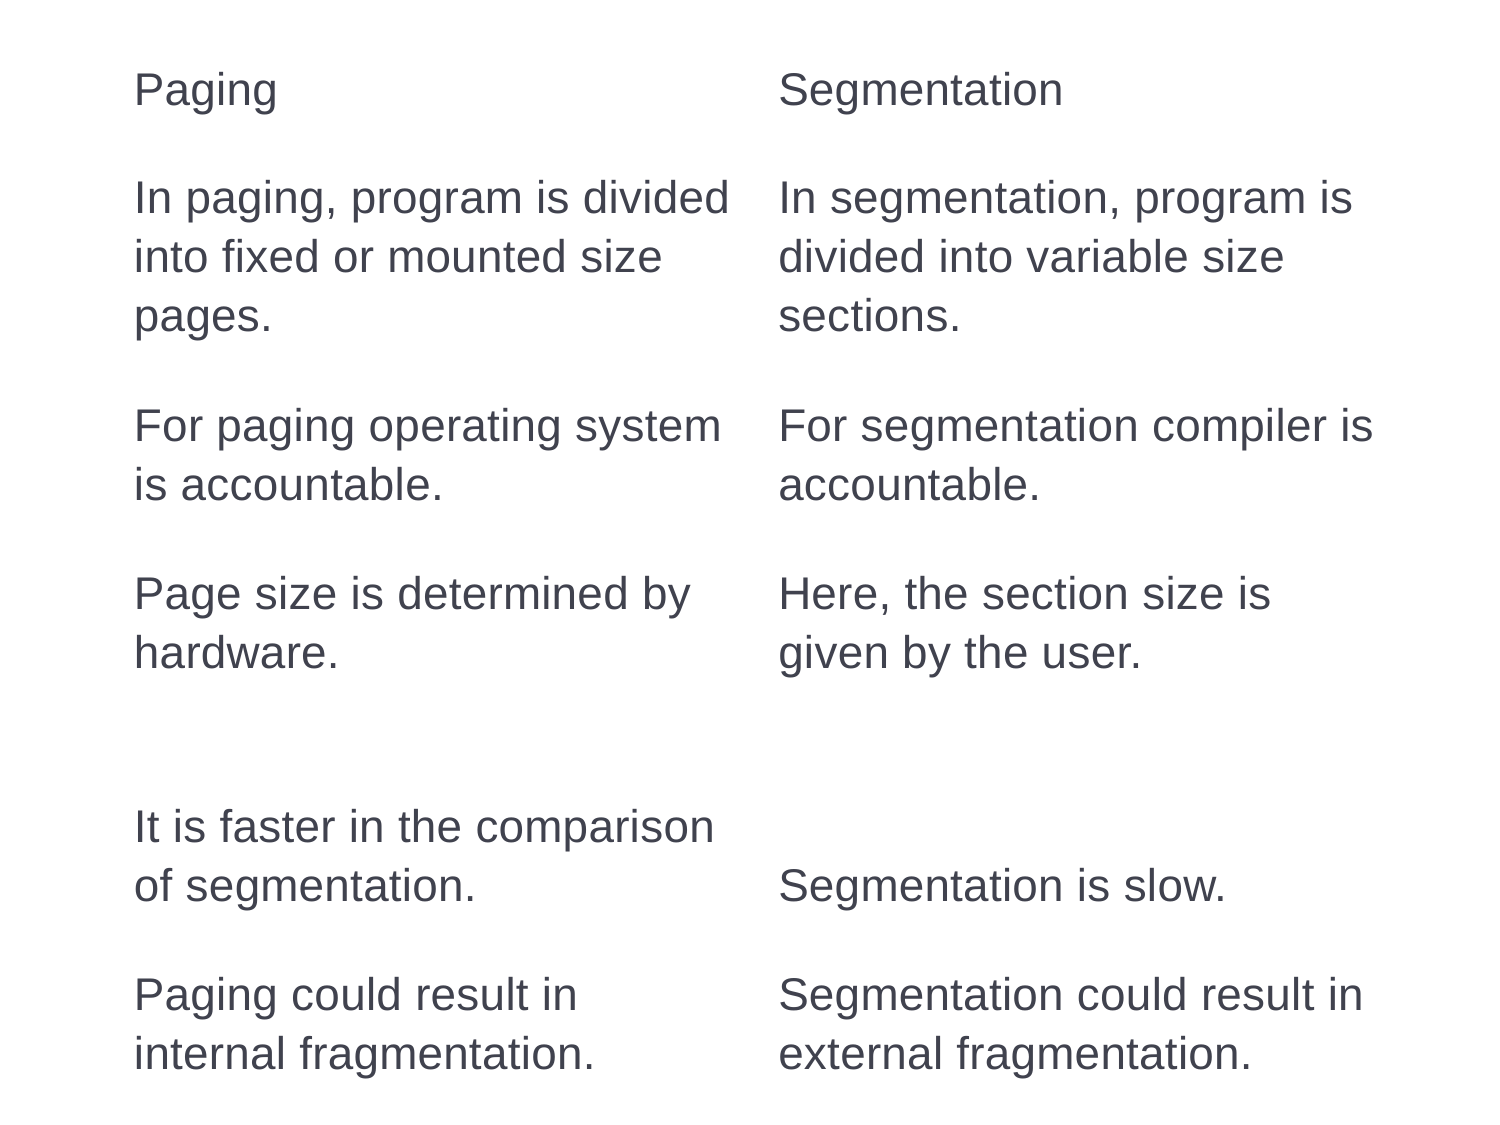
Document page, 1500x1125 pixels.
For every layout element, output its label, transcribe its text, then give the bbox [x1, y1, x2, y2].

table_header Segmentation [762, 40, 1406, 132]
table_cell Segmentation could result in external fragmentation. [762, 934, 1406, 1102]
table_cell Segmentation is slow. [762, 701, 1406, 934]
table_cell For paging operating system is accountable. [117, 365, 762, 533]
table_header Paging [117, 40, 762, 132]
table_cell For segmentation compiler is accountable. [762, 365, 1406, 533]
table_cell Paging could result in internal fragmentation. [117, 934, 762, 1102]
table_cell In segmentation, program is divided into variable size sections. [762, 132, 1406, 365]
table_cell It is faster in the comparison of segmentation. [117, 701, 762, 934]
table_cell Page size is determined by hardware. [117, 533, 762, 701]
table_cell Here, the section size is given by the user. [762, 533, 1406, 701]
table_cell In paging, program is divided into fixed or mounted size pages. [117, 132, 762, 365]
